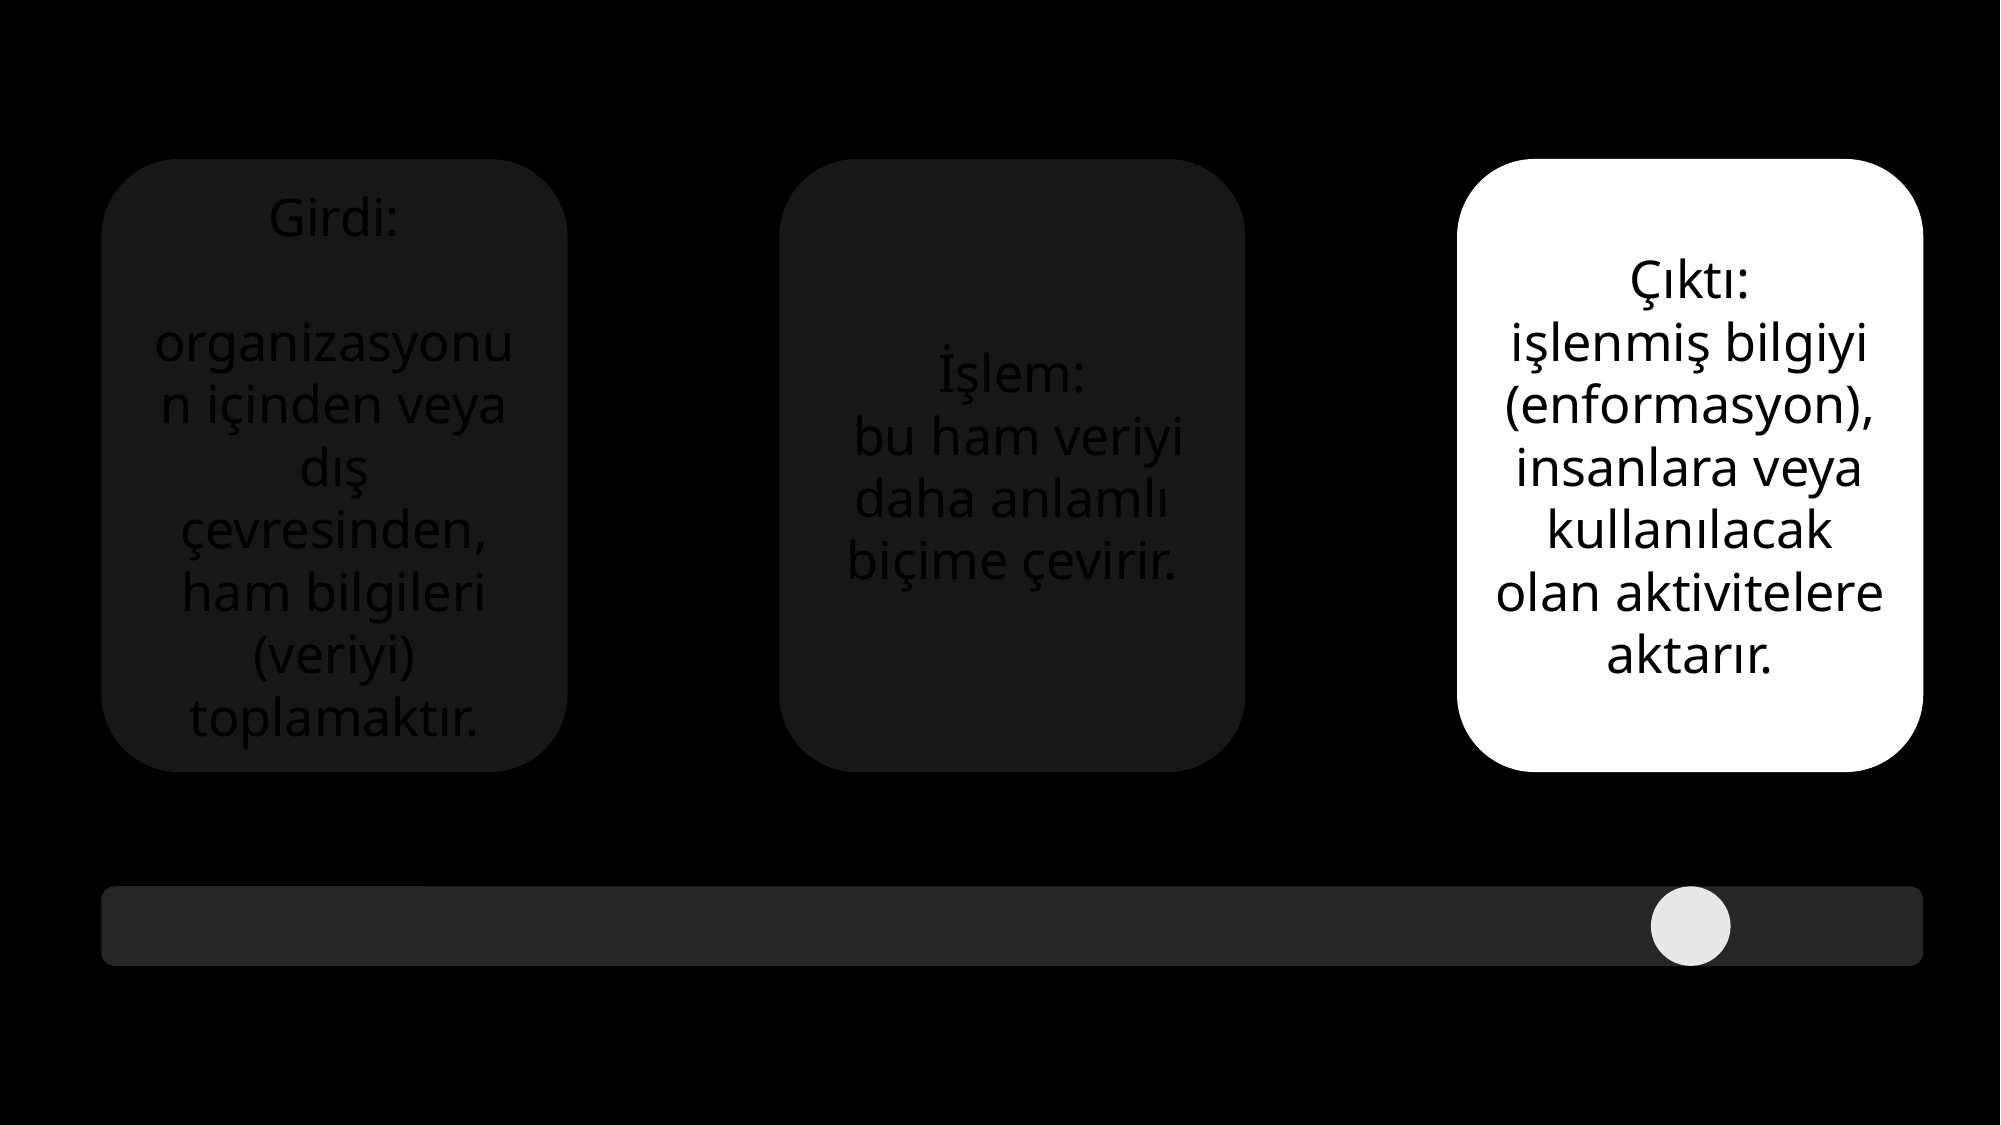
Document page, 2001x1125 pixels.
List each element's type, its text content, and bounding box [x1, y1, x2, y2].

text_box [99, 884, 1686, 968]
text_box İşlem: bu ham veriyi daha anlamlı biçime çevirir. [777, 157, 1248, 774]
text_box Girdi: organizasyonun içinden veya dış çevresinden, ham bilgileri (veriyi) toplamaktır. [99, 157, 570, 774]
text_box [1695, 884, 1925, 968]
text_box [1649, 884, 1733, 968]
text_box Çıktı: işlenmiş bilgiyi (enformasyon), insanlara veya kullanılacak olan aktivitelere aktarır. [1455, 157, 1925, 774]
